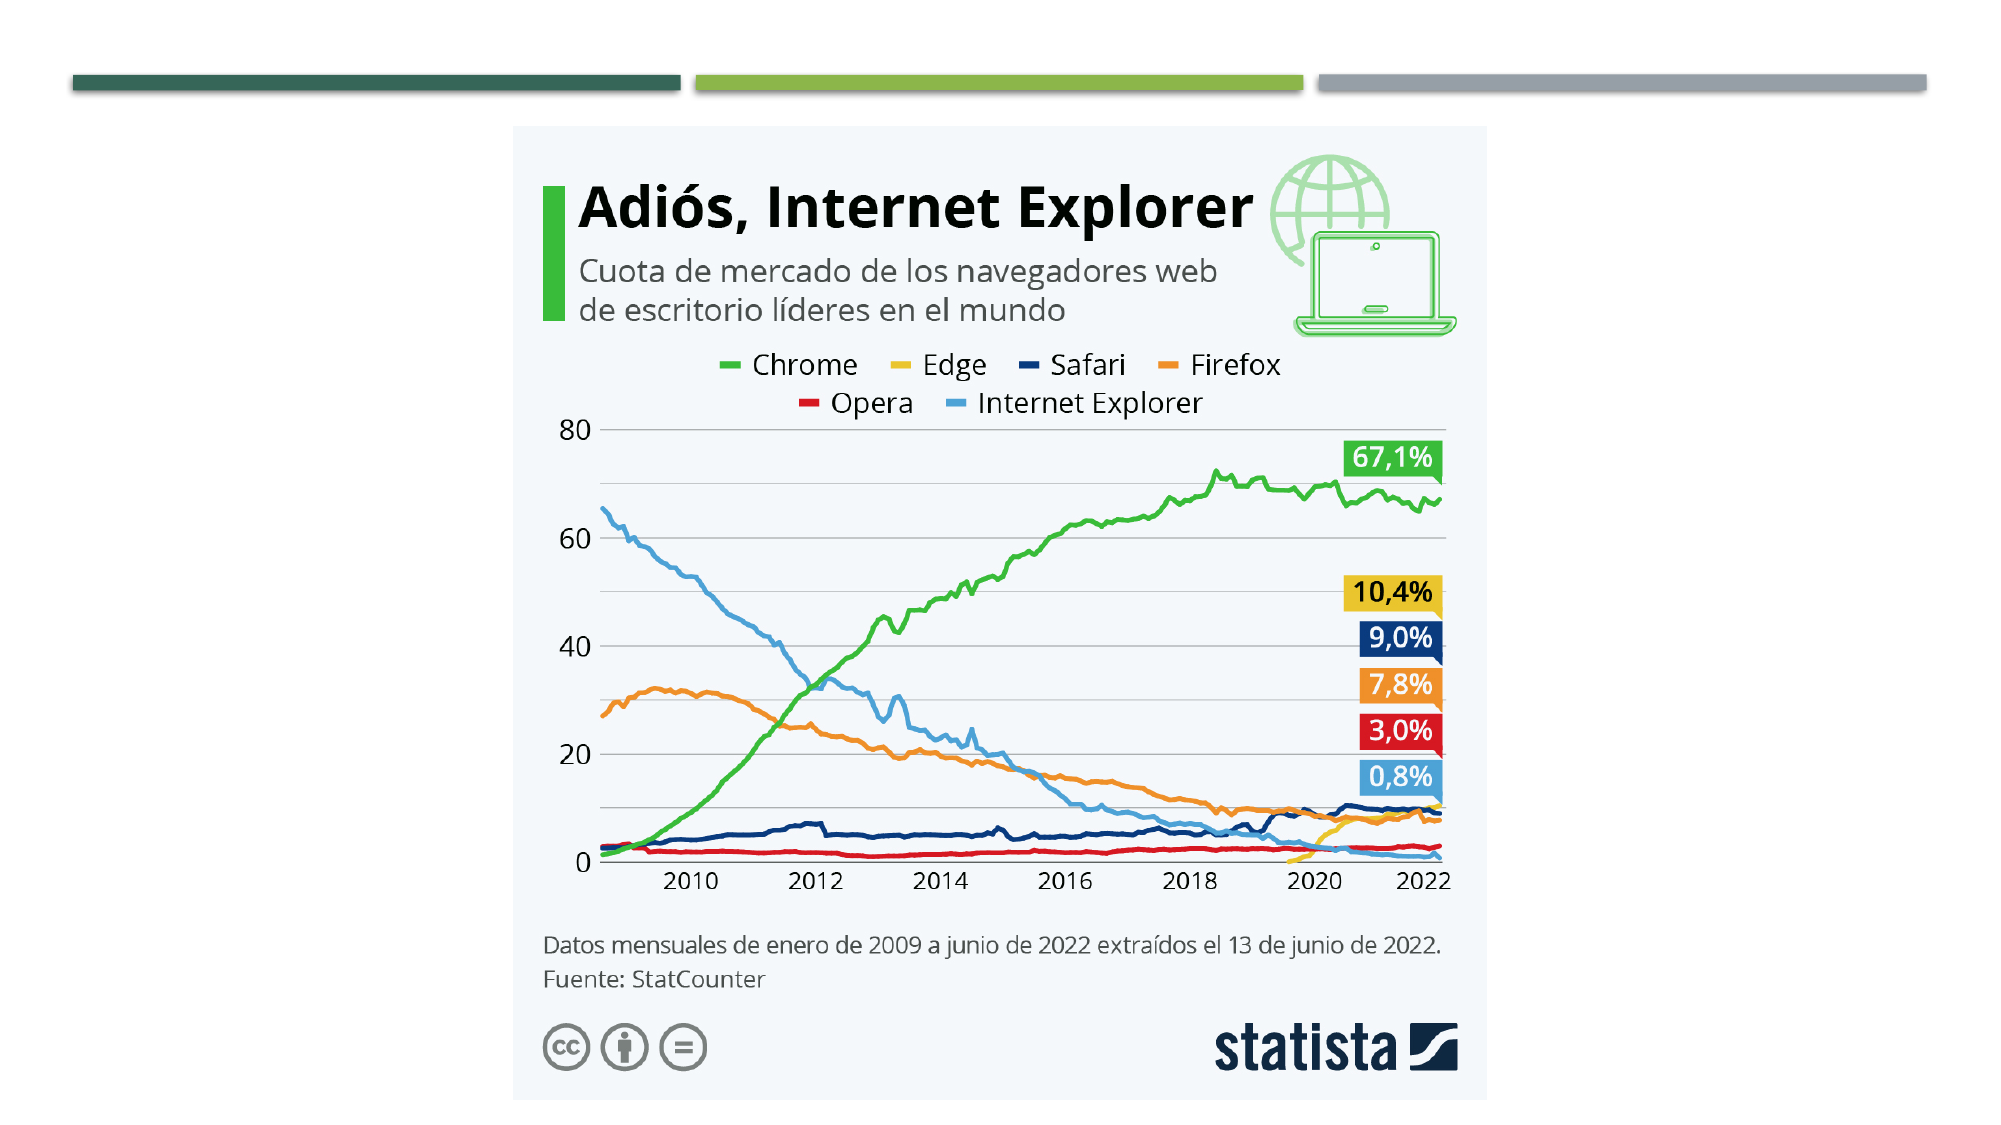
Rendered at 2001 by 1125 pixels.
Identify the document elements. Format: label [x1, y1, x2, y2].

picture [512, 126, 1488, 1101]
